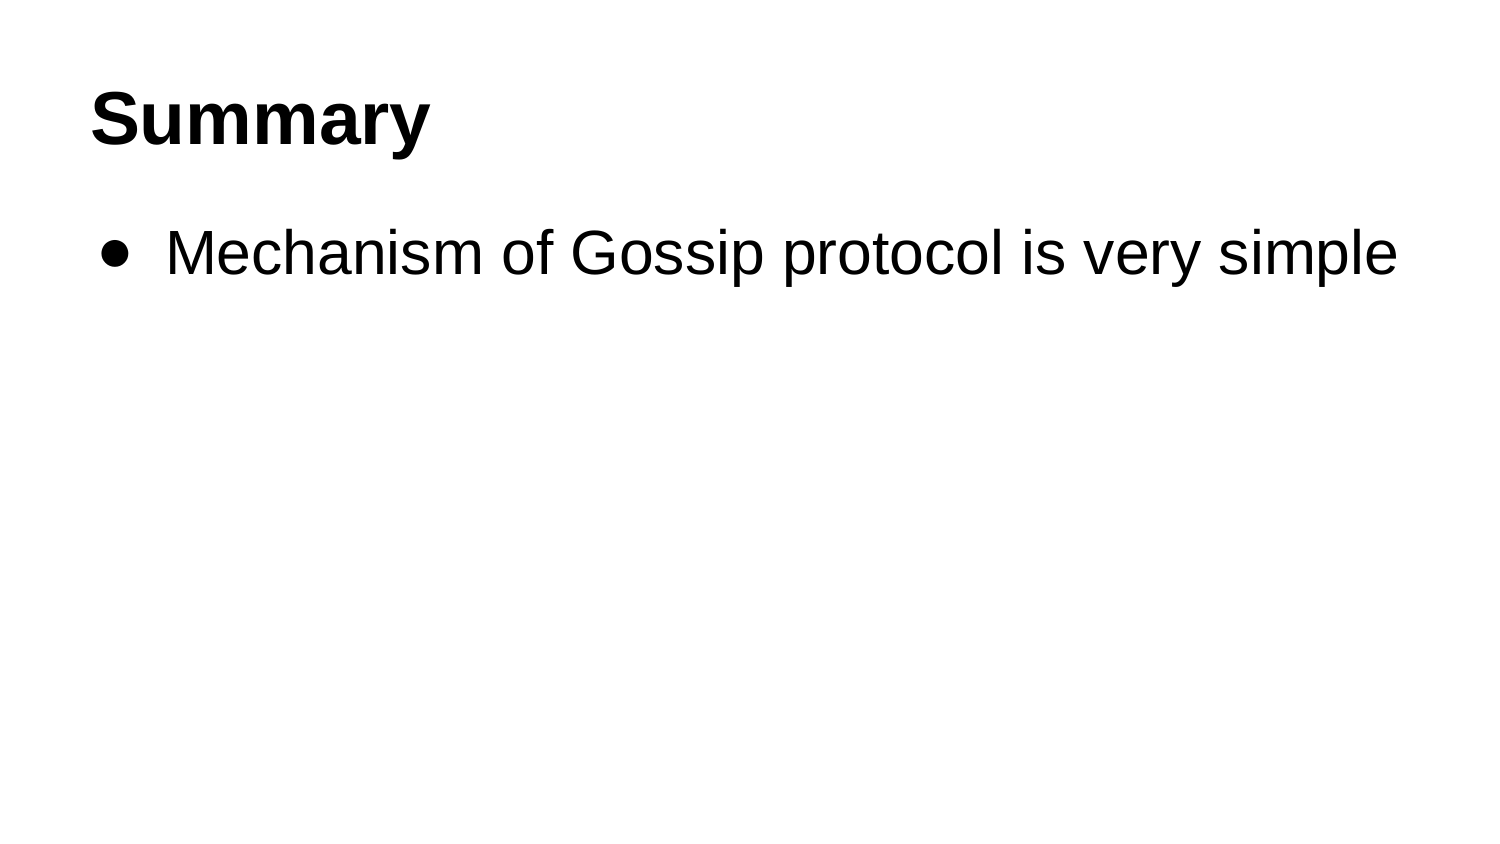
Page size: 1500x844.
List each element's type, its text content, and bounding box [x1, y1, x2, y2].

list Mechanism of Gossip protocol is very simple [75, 196, 1425, 808]
title Summary [75, 33, 1425, 175]
